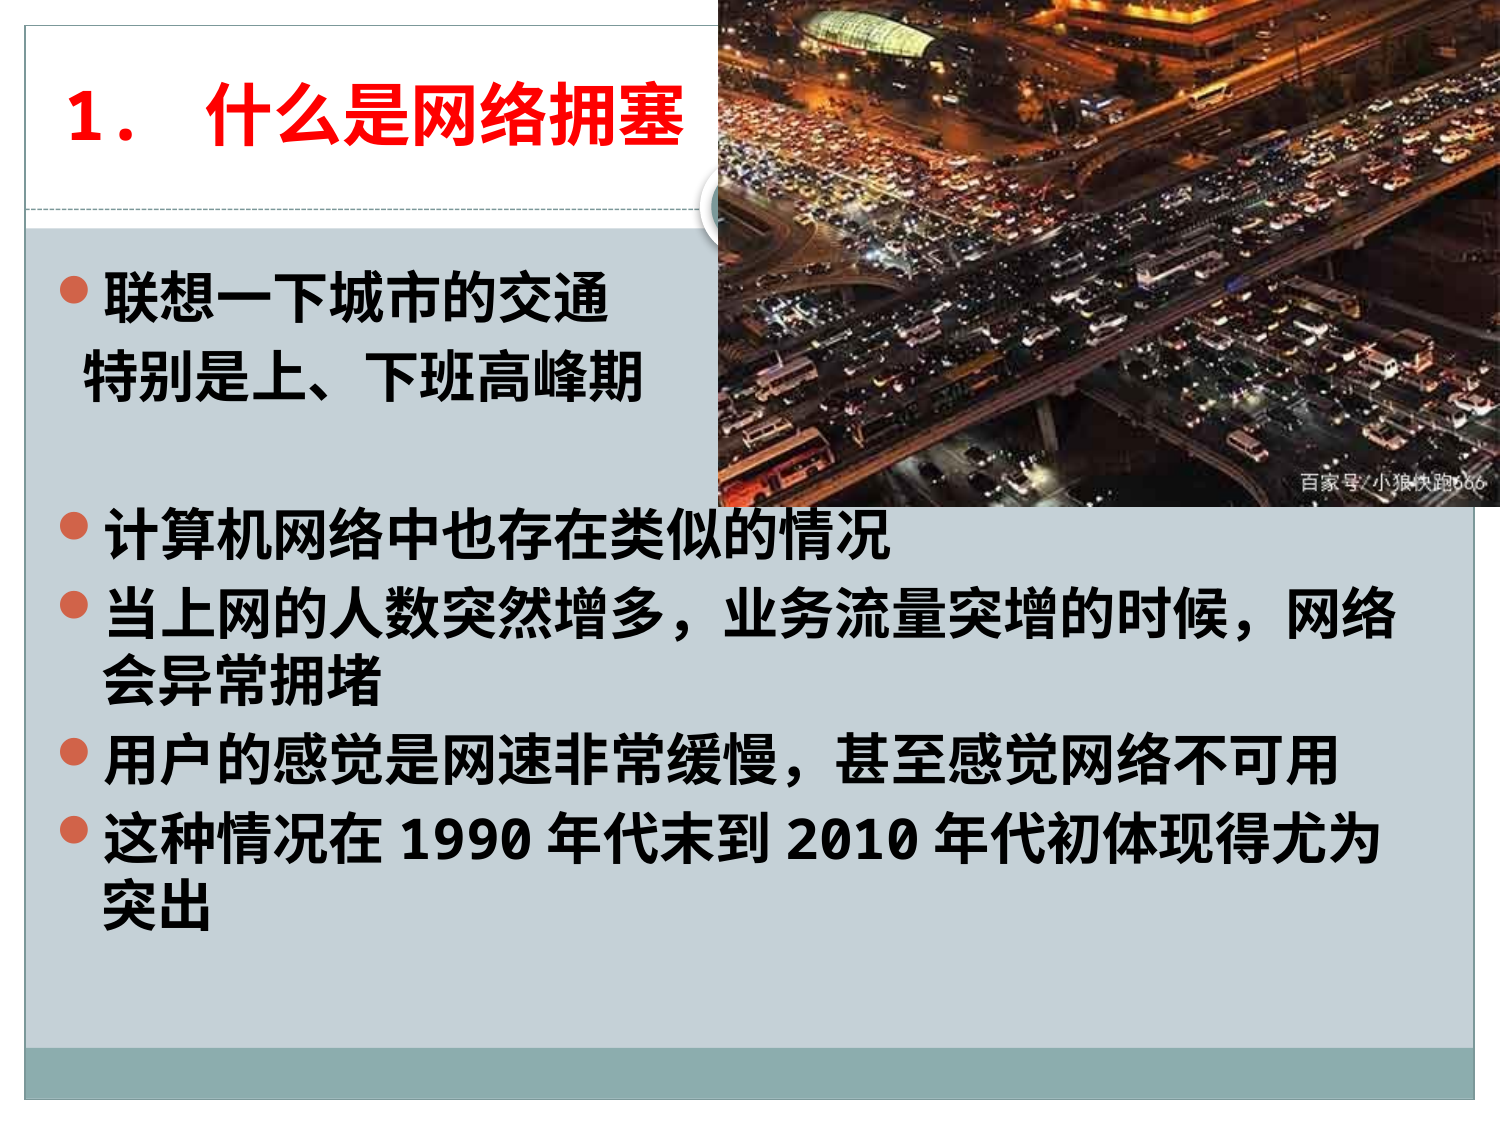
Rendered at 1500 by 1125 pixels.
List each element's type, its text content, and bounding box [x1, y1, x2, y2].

title 1. 什么是网络拥塞 [49, 37, 711, 162]
list 联想一下城市的交通 特别是上、下班高峰期 计算机网络中也存在类似的情况 当上网的人数突然增多，业务流量突增的时候，网络会异常拥堵 用户的感觉是网速非常缓慢，甚至感觉网络不可用 这种情况在1990年代末到2010年代初体现得尤为突出 [41, 255, 1437, 1006]
picture [718, 0, 1500, 507]
